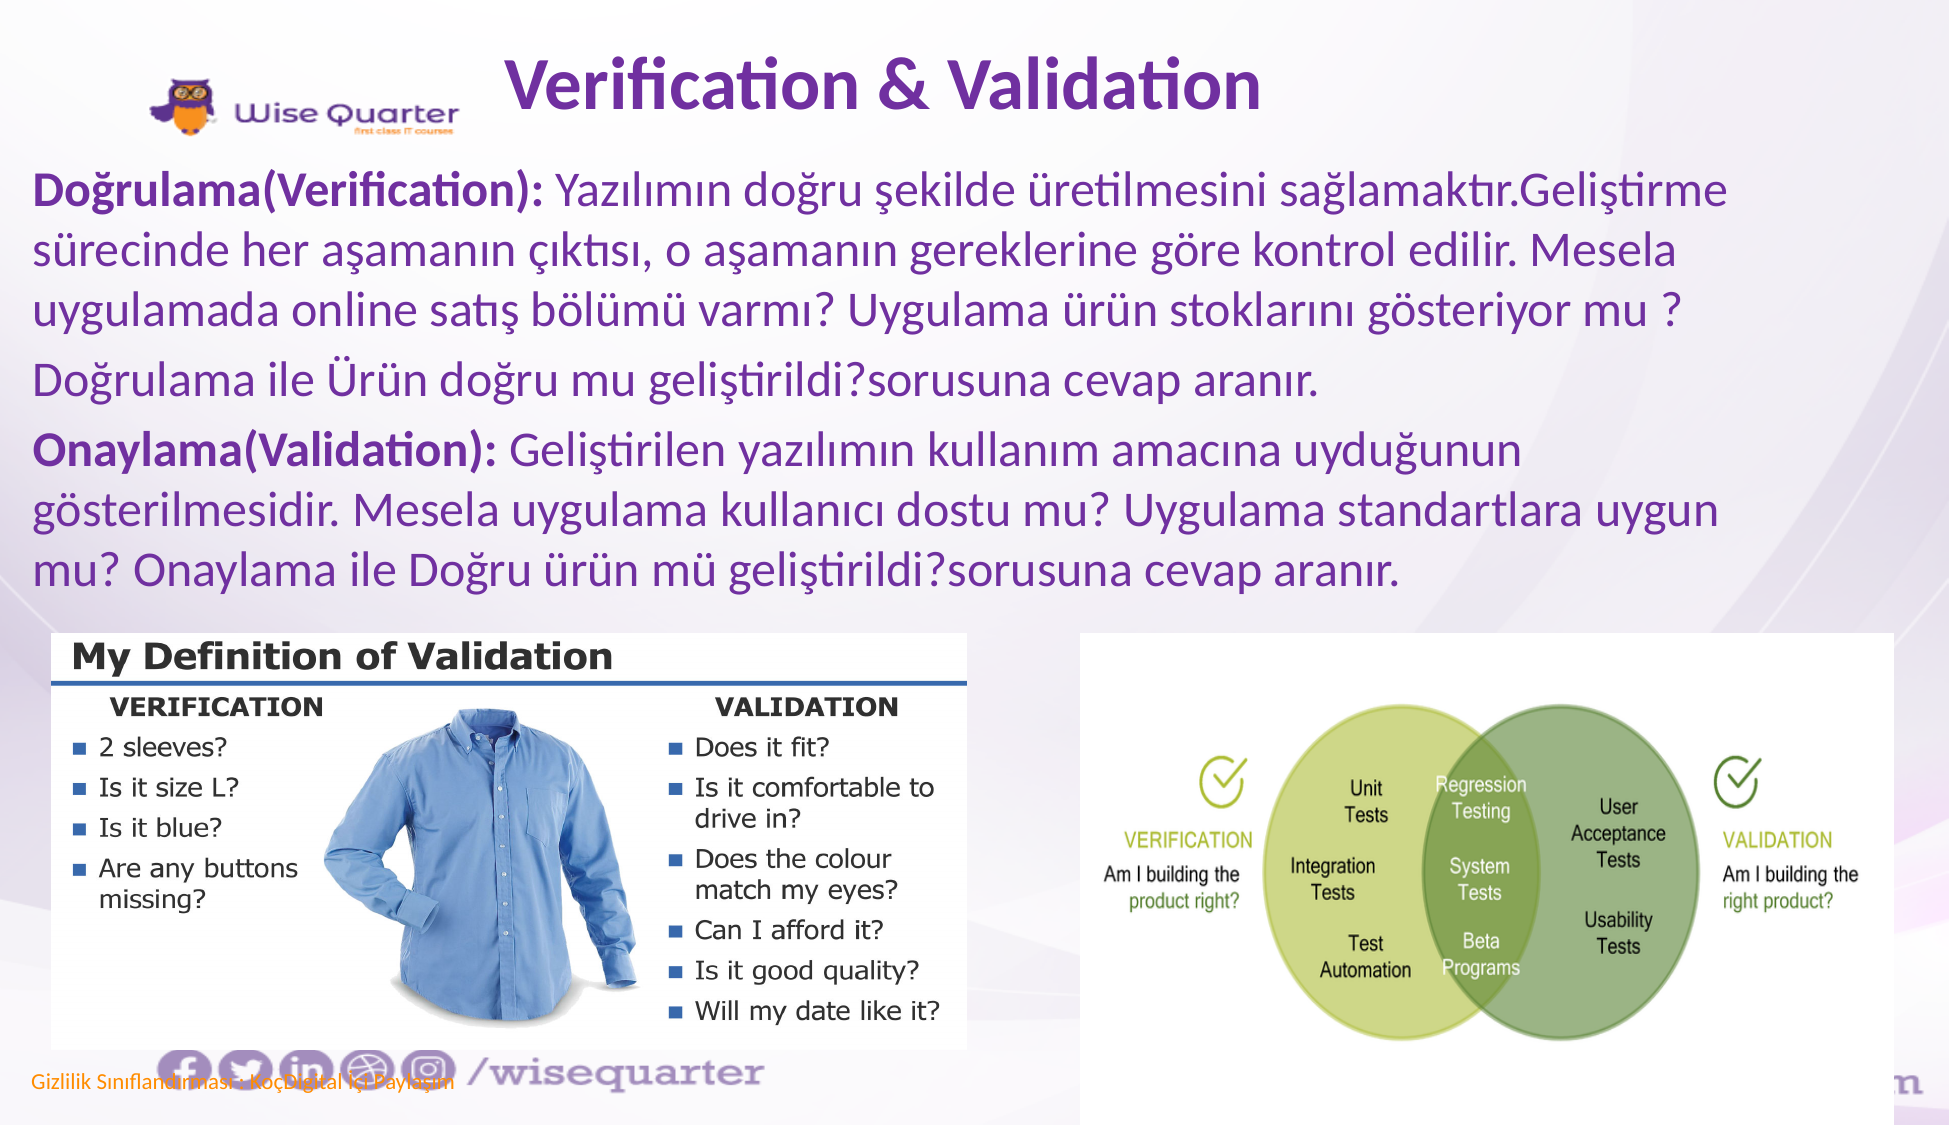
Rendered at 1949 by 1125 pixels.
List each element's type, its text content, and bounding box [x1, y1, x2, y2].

list Doğrulama(Verification): Yazılımın doğru şekilde üretilmesini sağlamaktır.Geliştirme sürecinde her aşamanın çıktısı, o aşamanın gereklerine göre kontrol edilir. Mesela uygulamada online satış bölümü varmı? Uygulama ürün stoklarını gösteriyor mu ? Doğrulama ile Ürün doğru mu geliştirildi?sorusuna cevap aranır. Onaylama(Validation): Geliştirilen yazılımın kullanım amacına uyduğunun gösterilmesidir. Mesela uygulama kullanıcı dostu mu? Uygulama standartlara uygun mu? Onaylama ile Doğru ürün mü geliştirildi?sorusuna cevap aranır. [17, 149, 1754, 1039]
picture [0, 0, 1949, 1125]
title Verification & Validation [466, 30, 1778, 219]
